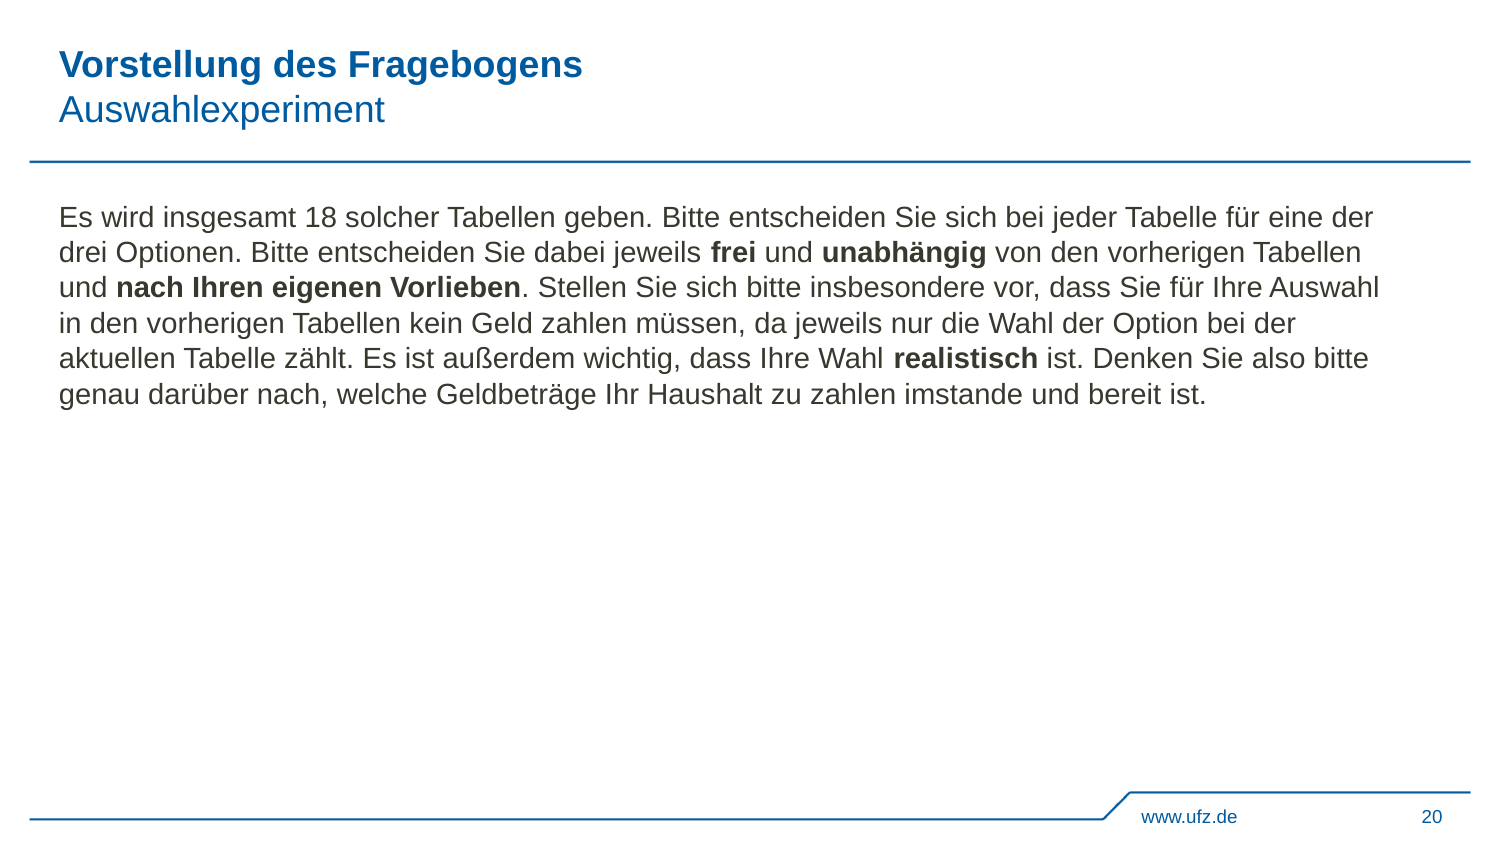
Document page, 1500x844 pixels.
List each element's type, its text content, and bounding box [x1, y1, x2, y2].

slide_number 20 [1358, 804, 1443, 828]
footer www.ufz.de [1141, 804, 1249, 829]
picture [0, 131, 1500, 192]
title Vorstellung des Fragebogens Auswahlexperiment [59, 39, 1441, 148]
list Es wird insgesamt 18 solcher Tabellen geben. Bitte entscheiden Sie sich bei jeder Tabelle für eine der drei Optionen. Bitte entscheiden Sie dabei jeweils frei und unabhängig von den vorherigen Tabellen und nach Ihren eigenen Vorlieben. Stellen Sie sich bitte insbesondere vor, dass Sie für Ihre Auswahl in den vorherigen Tabellen kein Geld zahlen müssen, da jeweils nur die Wahl der Option bei der aktuellen Tabelle zählt. Es ist außerdem wichtig, dass Ihre Wahl realistisch ist. Denken Sie also bitte genau darüber nach, welche Geldbeträge Ihr Haushalt zu zahlen imstande und bereit ist. [59, 197, 1412, 706]
picture [0, 776, 1500, 836]
